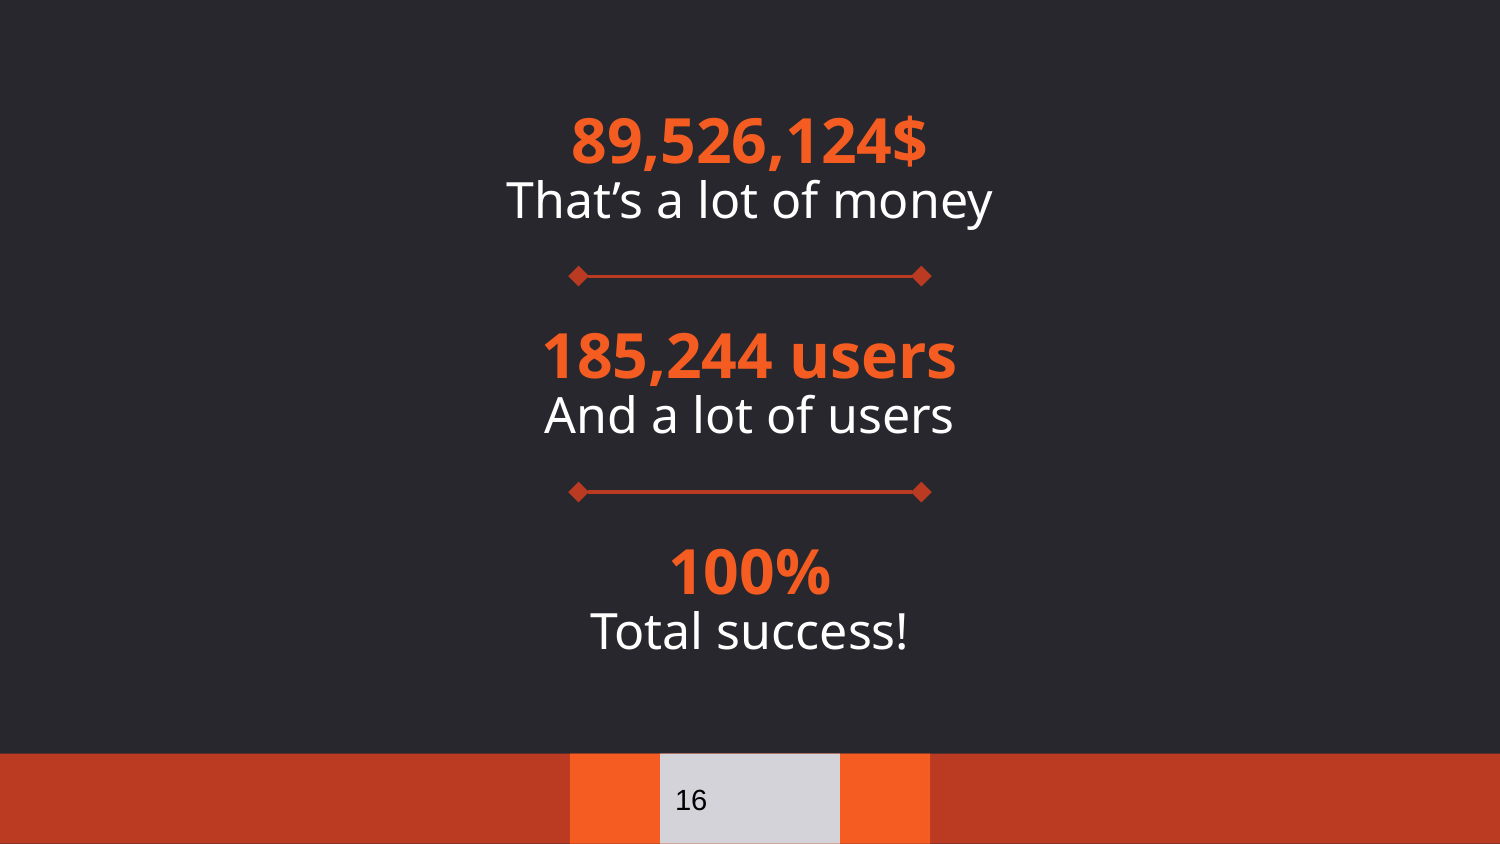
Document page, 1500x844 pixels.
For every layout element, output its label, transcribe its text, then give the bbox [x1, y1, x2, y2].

title 100% [112, 475, 1388, 575]
title 89,526,124$ [112, 43, 1388, 144]
subtitle And a lot of users [112, 359, 1388, 436]
slide_number 16 [660, 753, 840, 844]
subtitle That’s a lot of money [112, 144, 1388, 220]
subtitle Total success! [112, 575, 1388, 652]
title 185,244 users [112, 259, 1388, 359]
